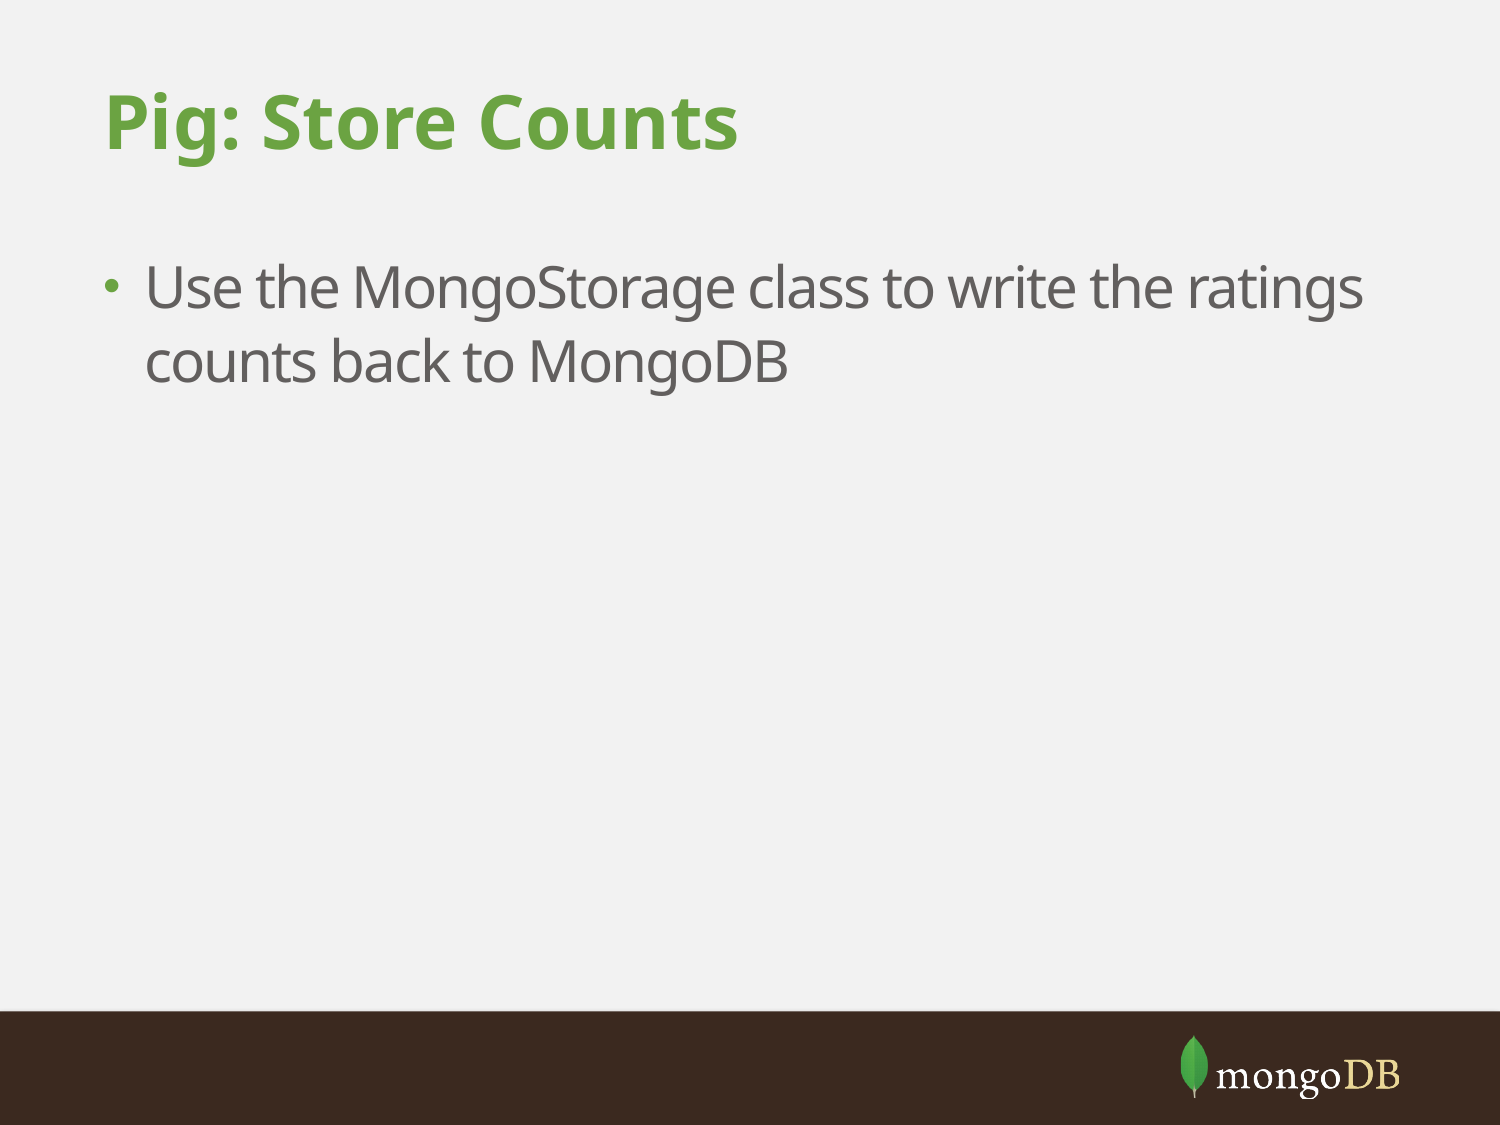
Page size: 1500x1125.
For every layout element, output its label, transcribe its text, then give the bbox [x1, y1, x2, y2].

title Pig: Store Counts [103, 55, 1399, 195]
list Use the MongoStorage class to write the ratings counts back to MongoDB [103, 246, 1399, 964]
